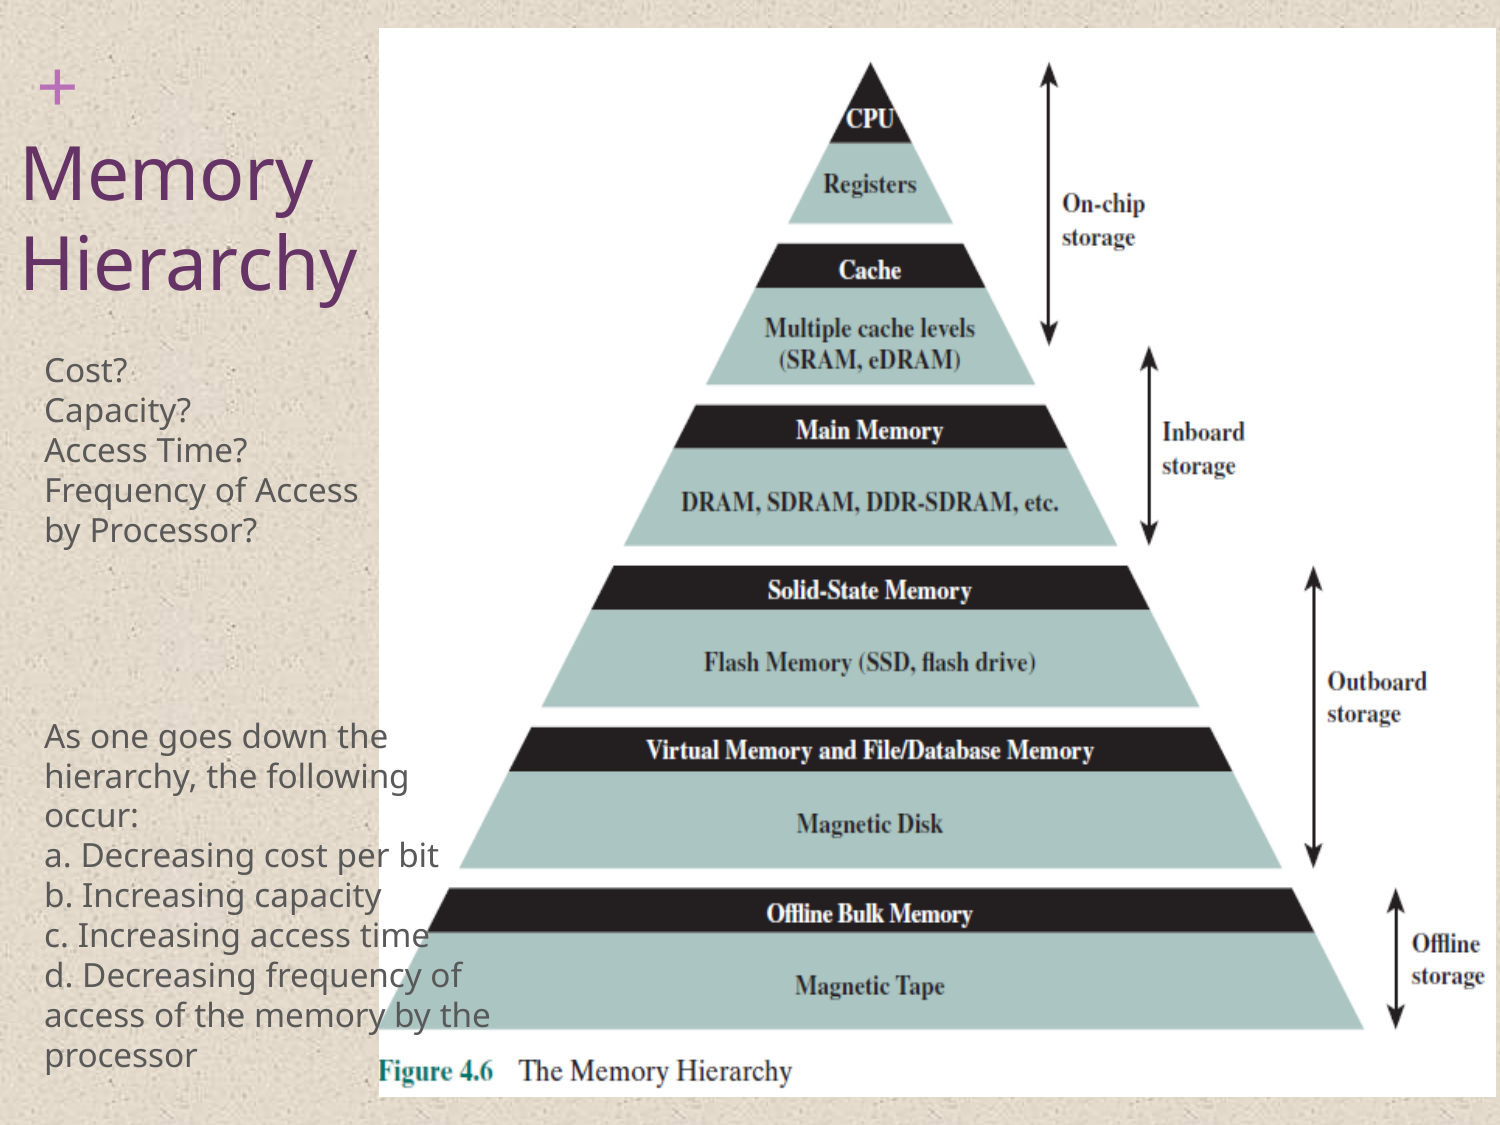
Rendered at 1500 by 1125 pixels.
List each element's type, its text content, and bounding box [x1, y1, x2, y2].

title Memory Hierarchy [4, 118, 372, 445]
picture [0, 0, 1500, 1125]
text_box As one goes down the hierarchy, the following occur: a. Decreasing cost per bit b. Increasing capacity c. Increasing access time d. Decreasing frequency of access of the memory by the processor [29, 707, 372, 1082]
text_box Cost? Capacity? Access Time? Frequency of Access by Processor? [29, 342, 372, 597]
